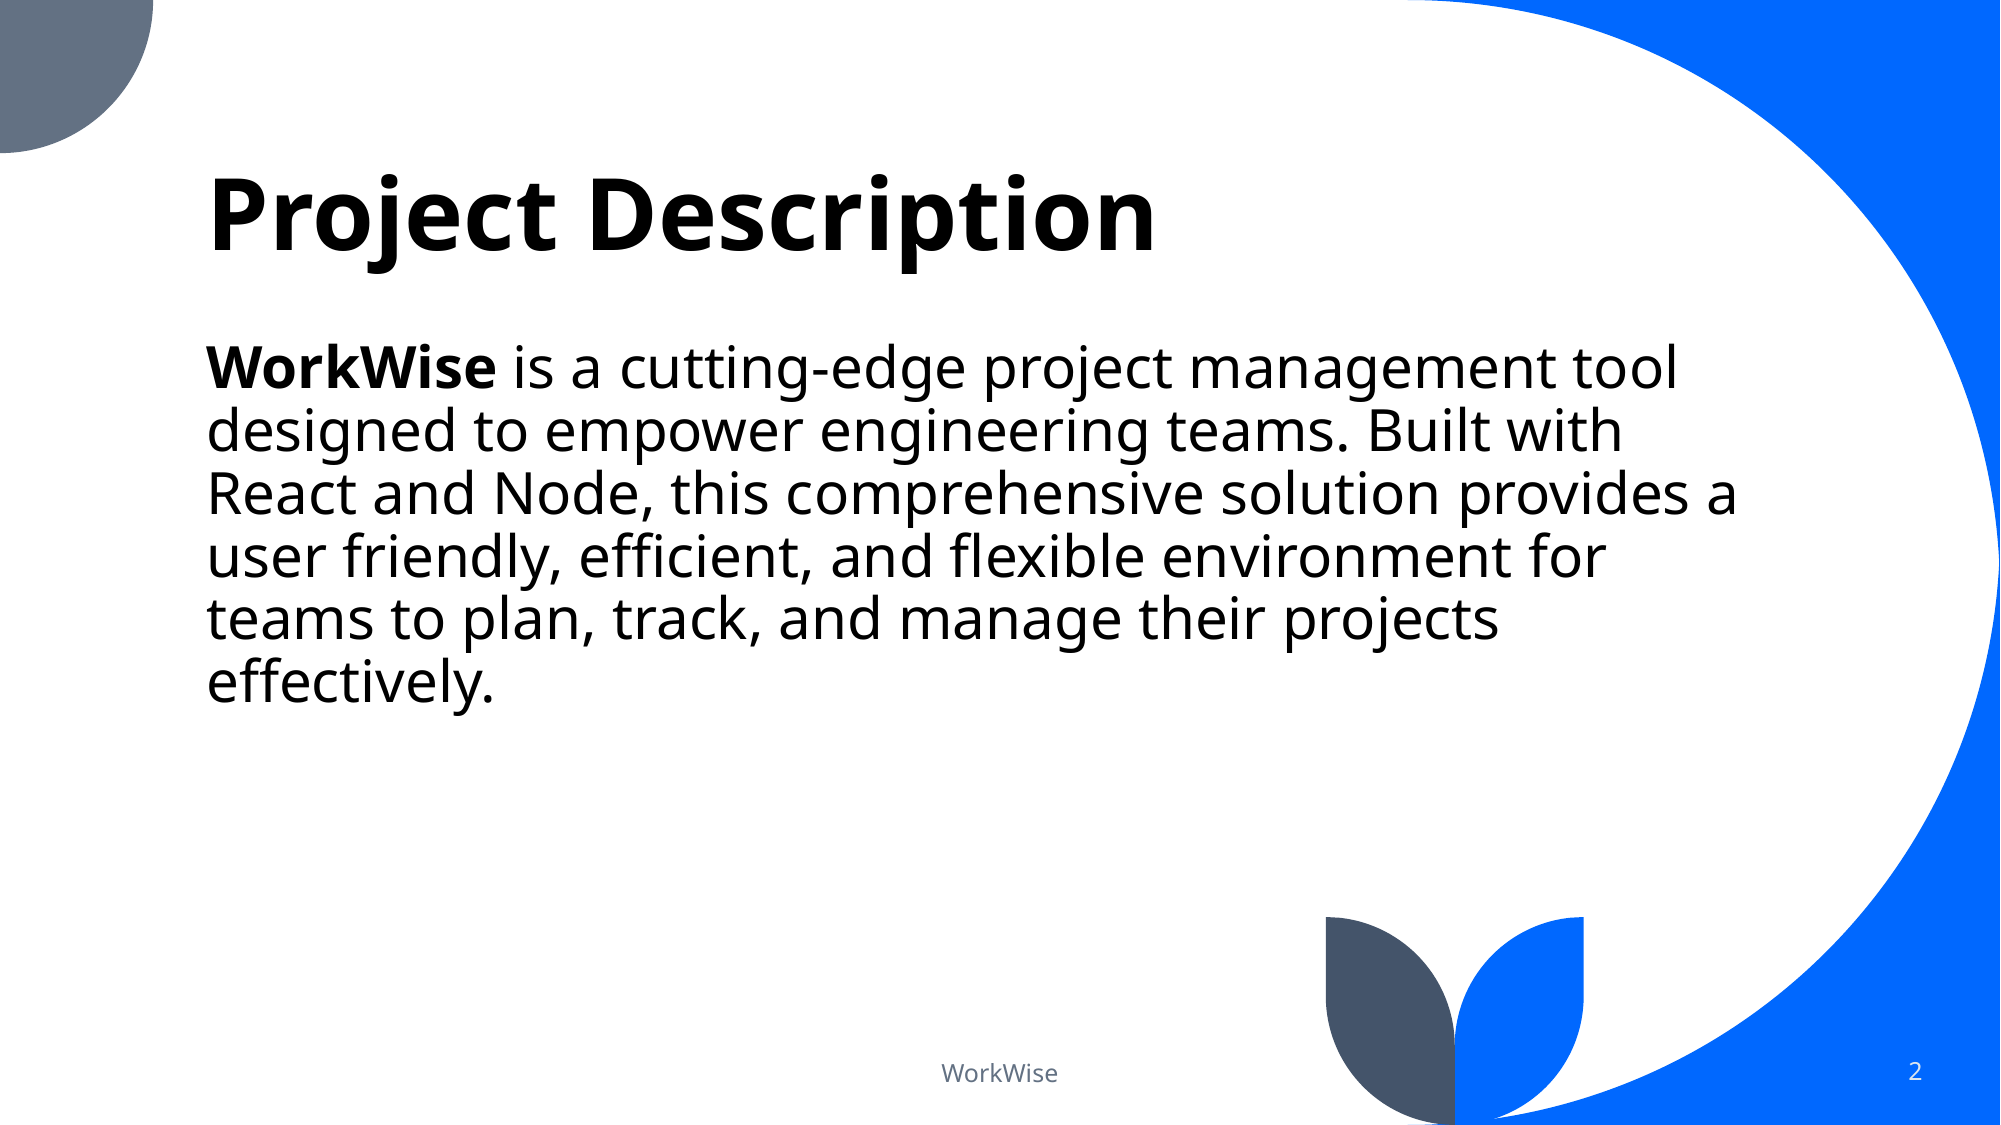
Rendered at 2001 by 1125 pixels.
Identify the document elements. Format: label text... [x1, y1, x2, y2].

list WorkWise is a cutting-edge project management tool designed to empower engineering teams. Built with React and Node, this comprehensive solution provides a user friendly, efficient, and flexible environment for teams to plan, track, and manage their projects effectively. [191, 330, 1796, 884]
slide_number 2 [1665, 1042, 1938, 1103]
title Project Description [191, 22, 1796, 280]
footer WorkWise [662, 1042, 1338, 1103]
